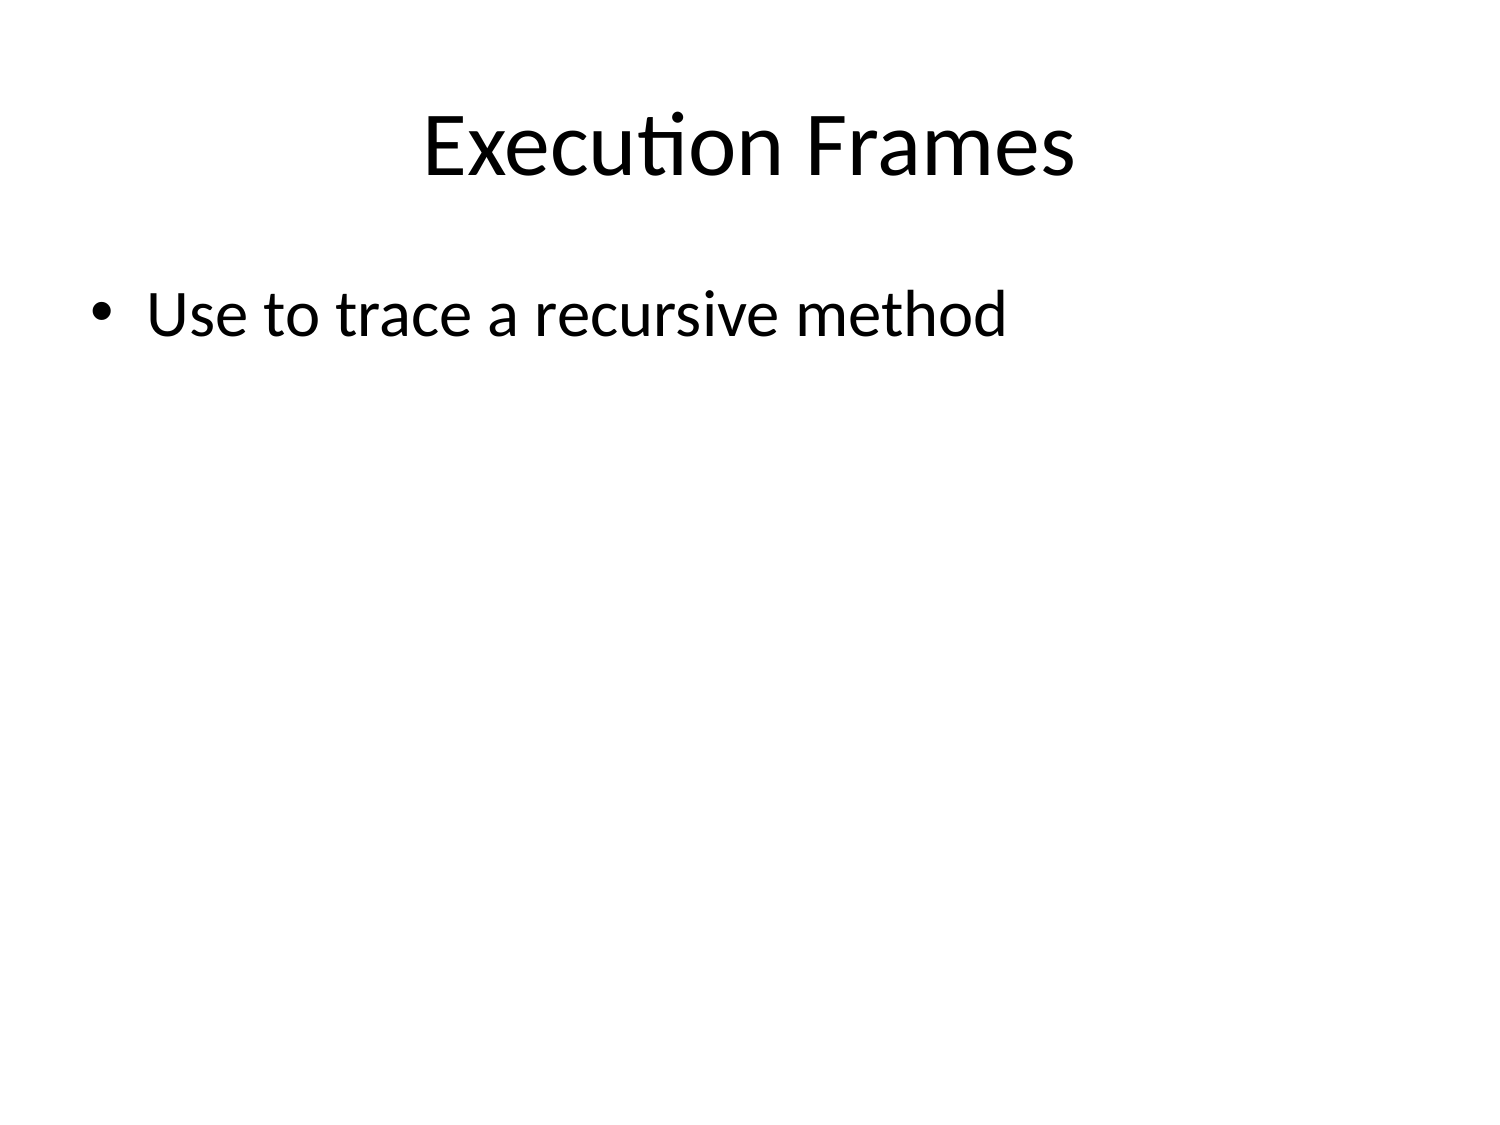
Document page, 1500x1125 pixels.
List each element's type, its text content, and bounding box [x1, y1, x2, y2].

list Use to trace a recursive method [75, 262, 1425, 1005]
title Execution Frames [75, 45, 1425, 233]
